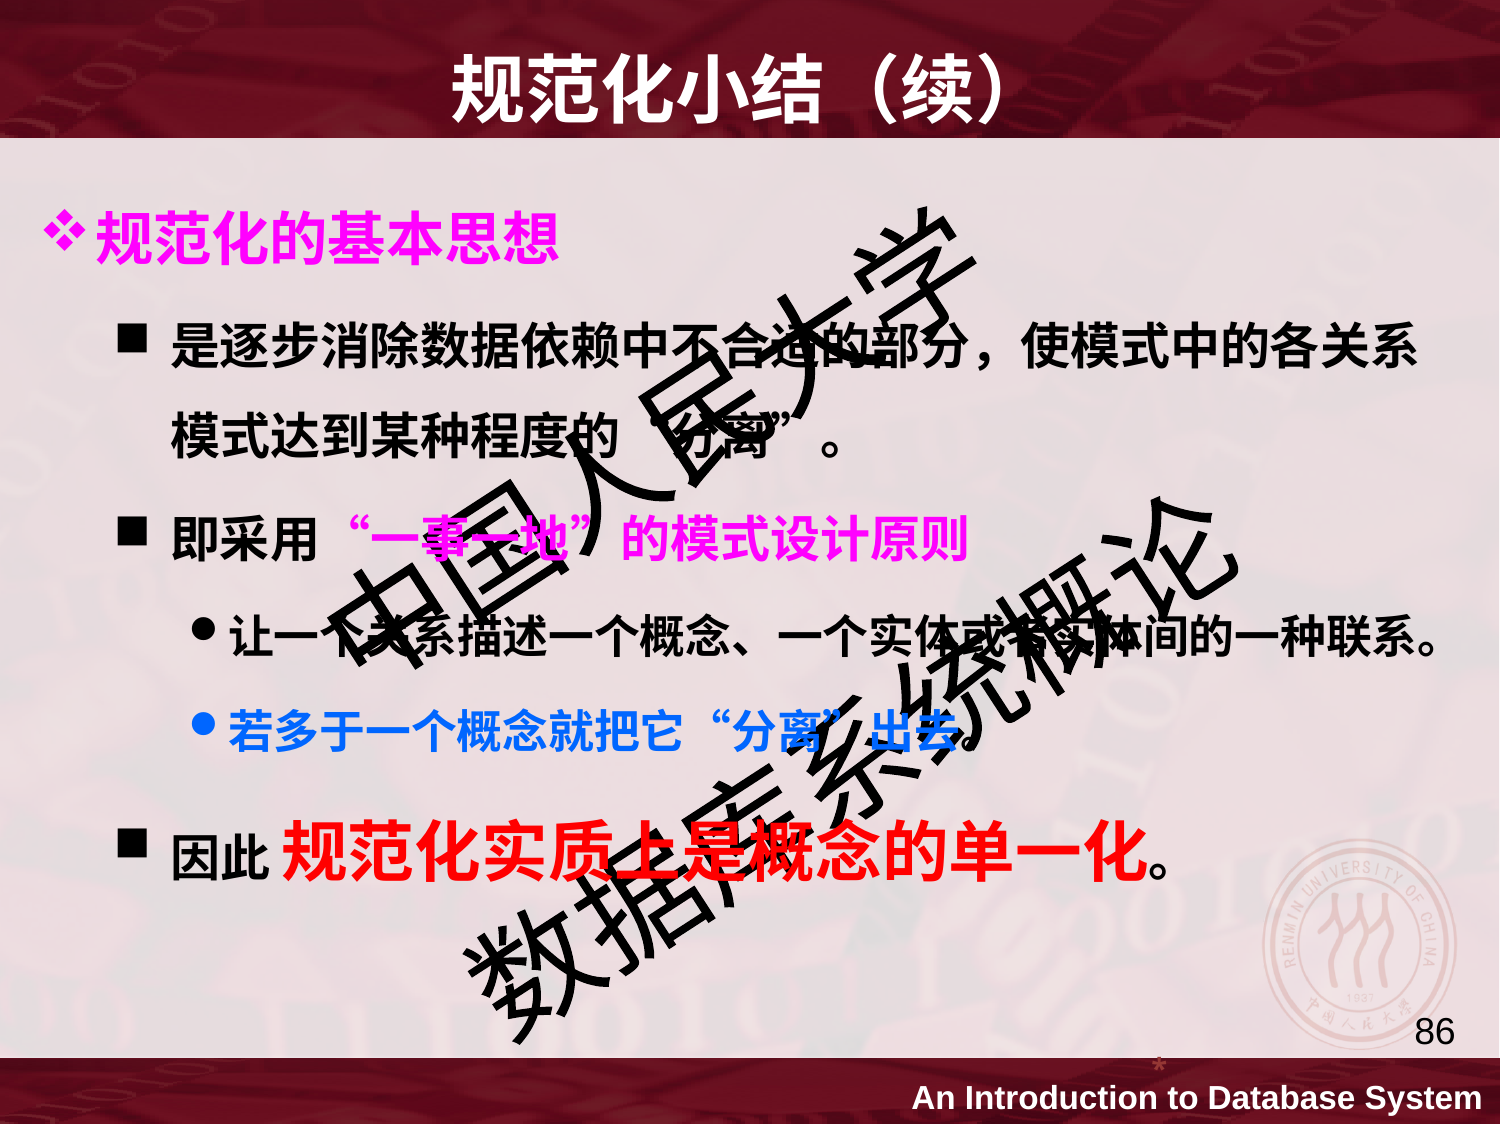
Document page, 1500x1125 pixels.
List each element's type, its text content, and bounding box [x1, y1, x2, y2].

list 规范化的基本思想 是逐步消除数据依赖中不合适的部分，使模式中的各关系模式达到某种程度的“分离”。 即采用“一事一地”的模式设计原则 让一个关系描述一个概念、一个实体或者实体间的一种联系。 若多于一个概念就把它“分离”出去。 因此 规范化实质上是概念的单一化。 [23, 159, 1483, 1048]
title 规范化小结（续） [74, 0, 1426, 159]
text_box [88, 1048, 443, 1082]
picture [1392, 1093, 1399, 1105]
picture [1214, 1093, 1225, 1105]
picture [1286, 1094, 1293, 1106]
text_box * [1136, 1048, 1430, 1093]
picture [1184, 1094, 1192, 1106]
picture [0, 0, 1500, 1125]
